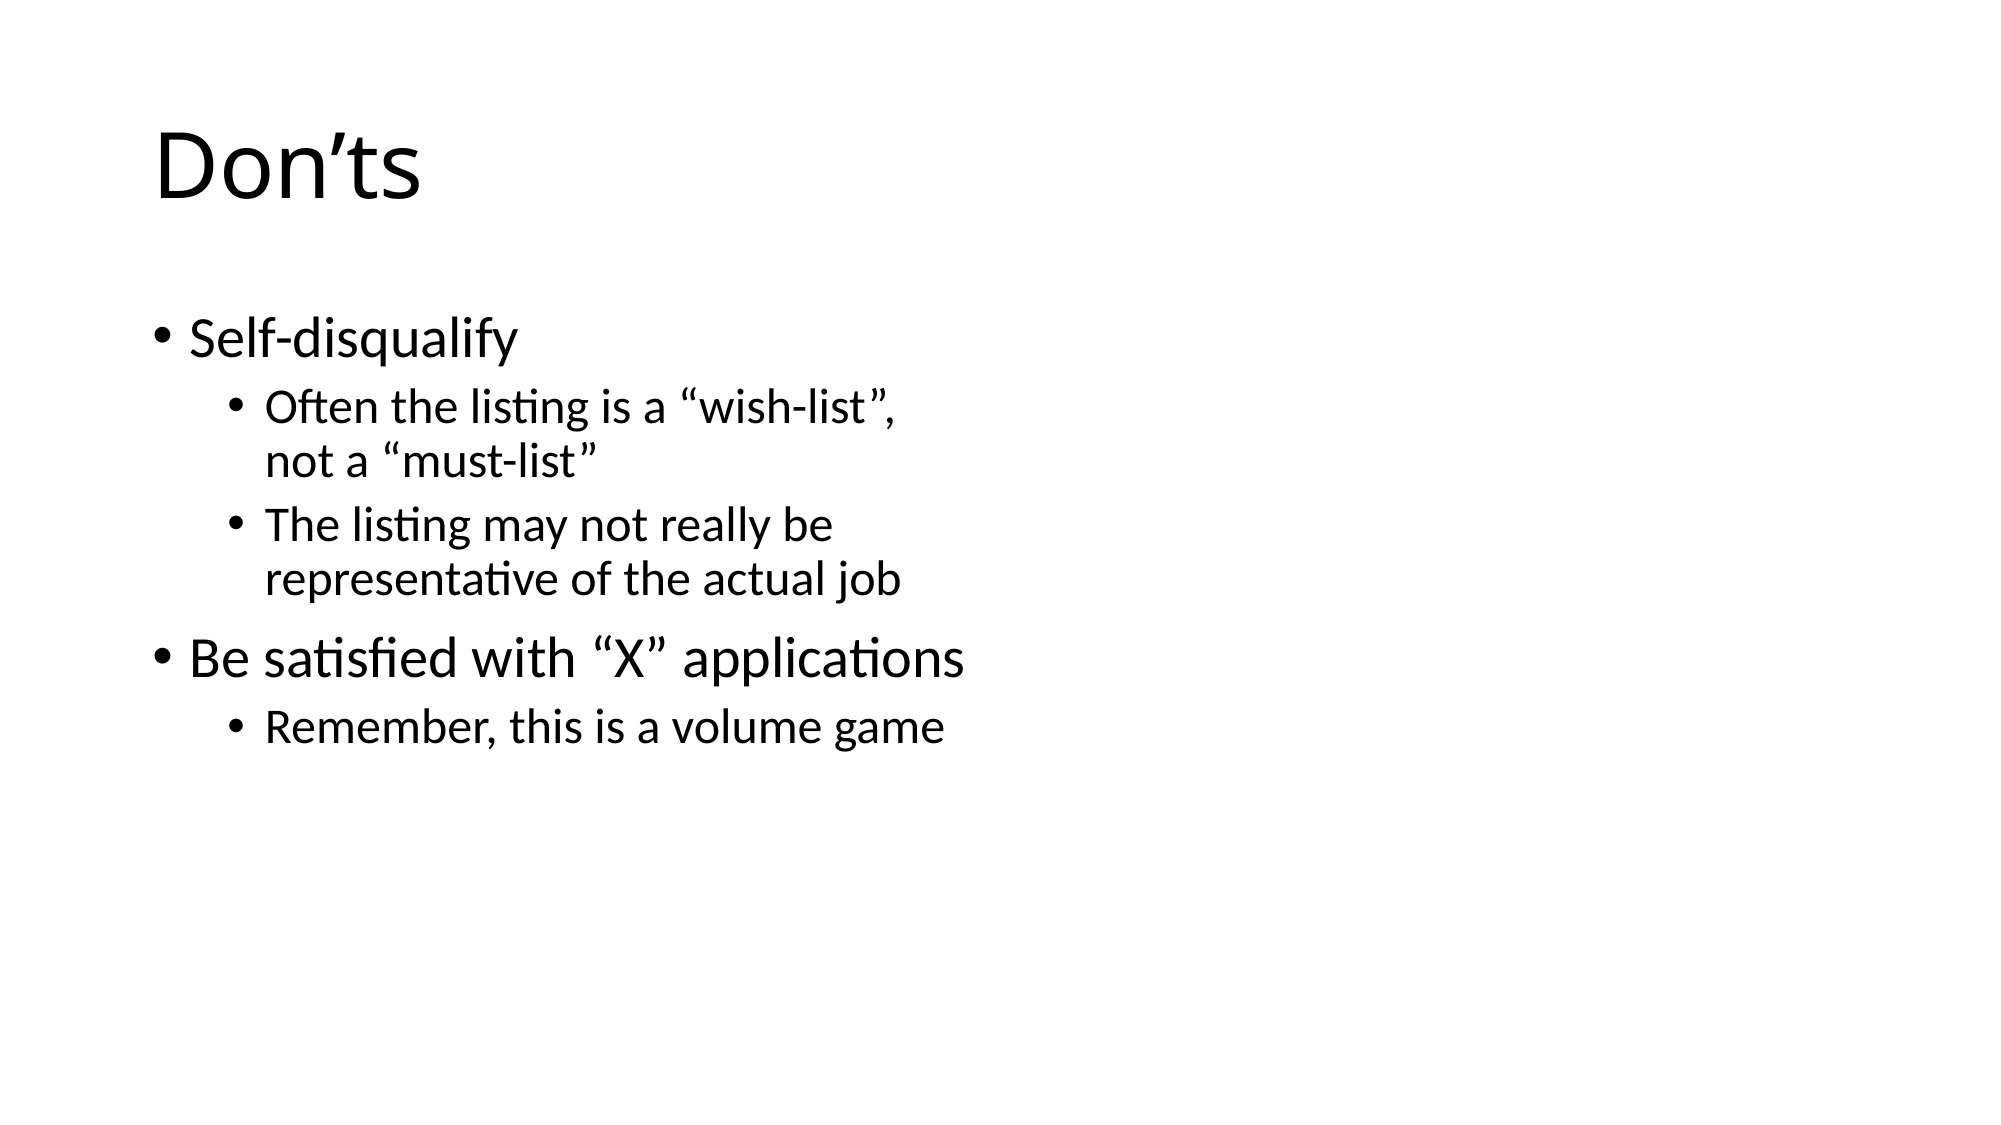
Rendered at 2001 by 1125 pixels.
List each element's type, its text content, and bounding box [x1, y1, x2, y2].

title Don’ts [137, 59, 1863, 278]
list Self-disqualify Often the listing is a “wish-list”, not a “must-list” The listing may not really be representative of the actual job Be satisfied with “X” applications Remember, this is a volume game [137, 299, 988, 1014]
